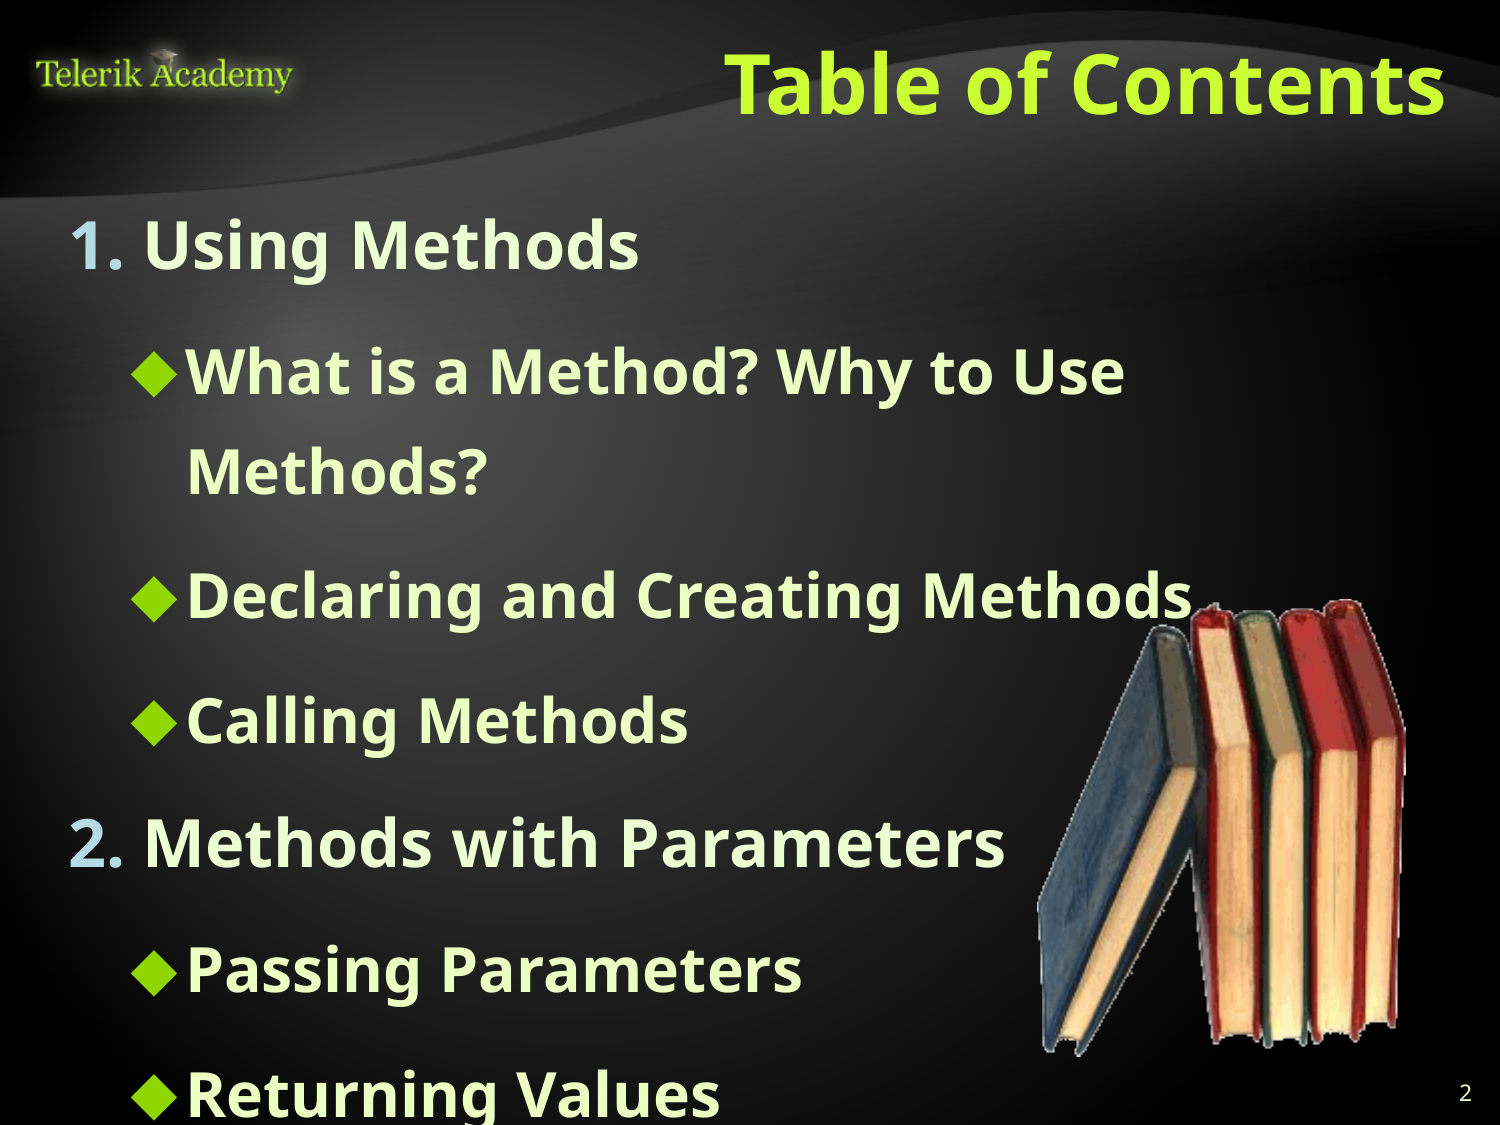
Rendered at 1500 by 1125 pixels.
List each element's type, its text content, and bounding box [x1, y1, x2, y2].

title Table of Contents [300, 12, 1463, 150]
list Using Methods What is a Method? Why to Use Methods? Declaring and Creating Methods Calling Methods Methods with Parameters Passing Parameters Returning Values Best Practices [53, 174, 1447, 1083]
picture [0, 0, 1500, 1125]
slide_number ‹#› [1412, 1074, 1488, 1113]
